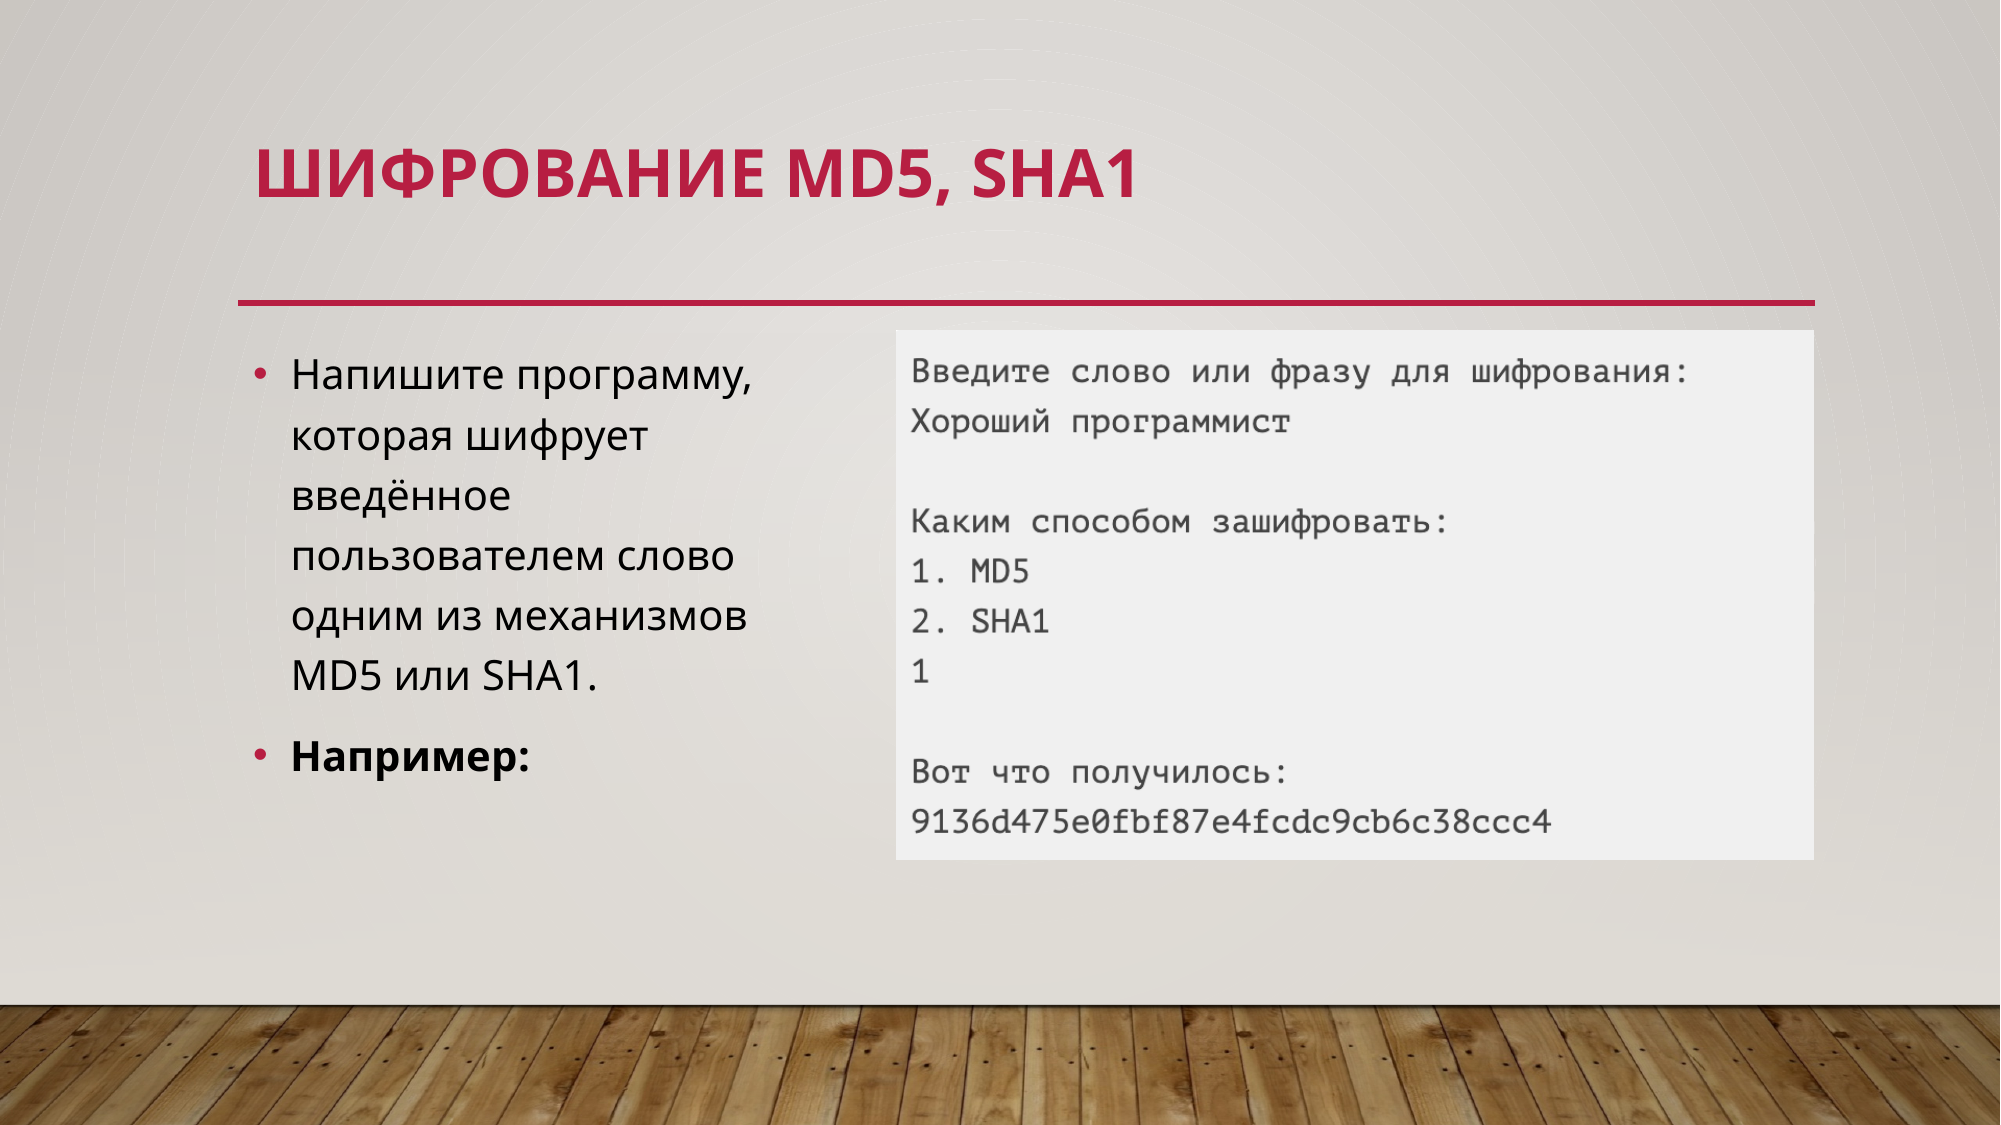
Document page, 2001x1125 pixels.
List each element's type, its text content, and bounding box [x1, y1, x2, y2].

title Шифрование md5, sha1 [238, 131, 1814, 305]
picture [896, 330, 1814, 861]
picture [0, 1005, 2000, 1125]
list Напишите программу, которая шифрует введённое пользователем слово одним из механизмов MD5 или SHA1. Например: [238, 330, 803, 993]
